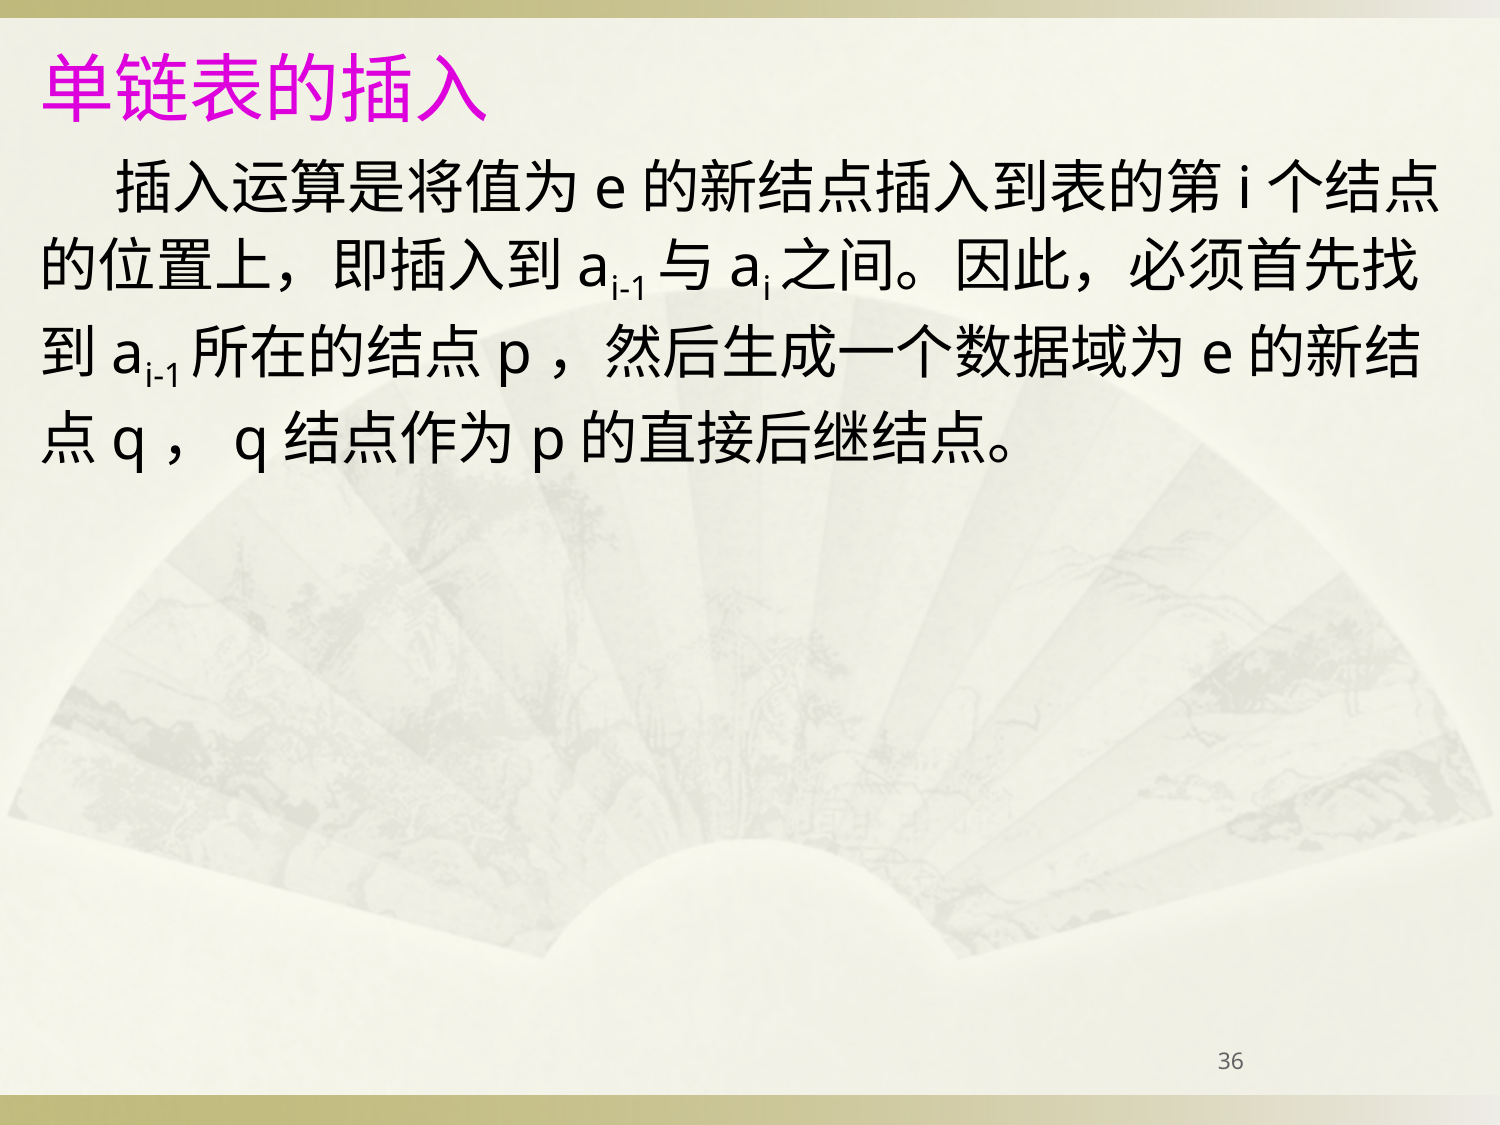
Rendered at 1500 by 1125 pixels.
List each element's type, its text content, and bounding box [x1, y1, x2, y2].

slide_number 36 [1074, 1025, 1388, 1100]
list 单链表的插入 插入运算是将值为e的新结点插入到表的第i个结点的位置上，即插入到ai-1与ai之间。因此，必须首先找到ai-1所在的结点p，然后生成一个数据域为e的新结点q，q结点作为p的直接后继结点。 [24, 24, 1463, 1094]
